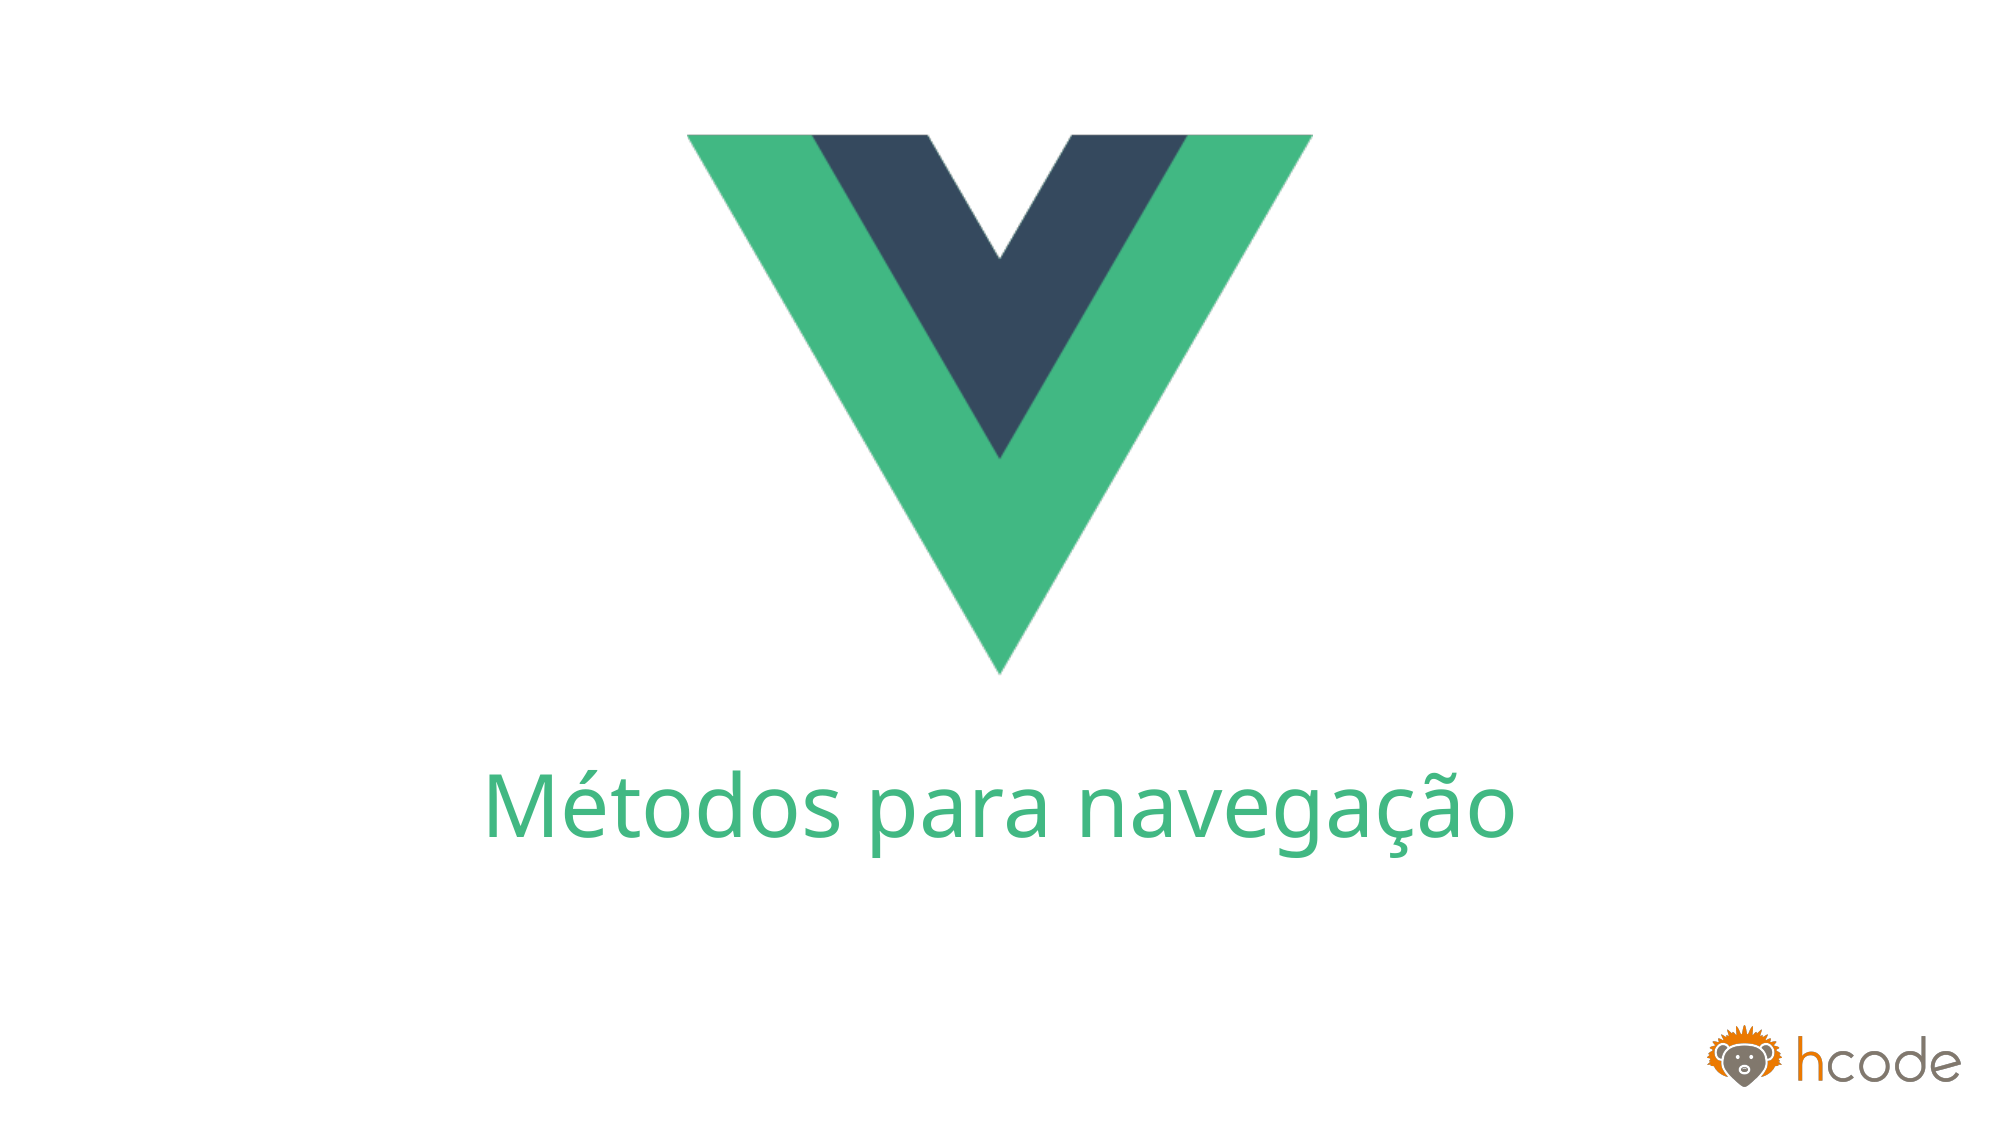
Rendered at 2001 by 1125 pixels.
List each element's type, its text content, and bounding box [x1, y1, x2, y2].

picture [687, 93, 1313, 719]
picture [1707, 1025, 1962, 1087]
text_box Métodos para navegação [79, 735, 1921, 920]
